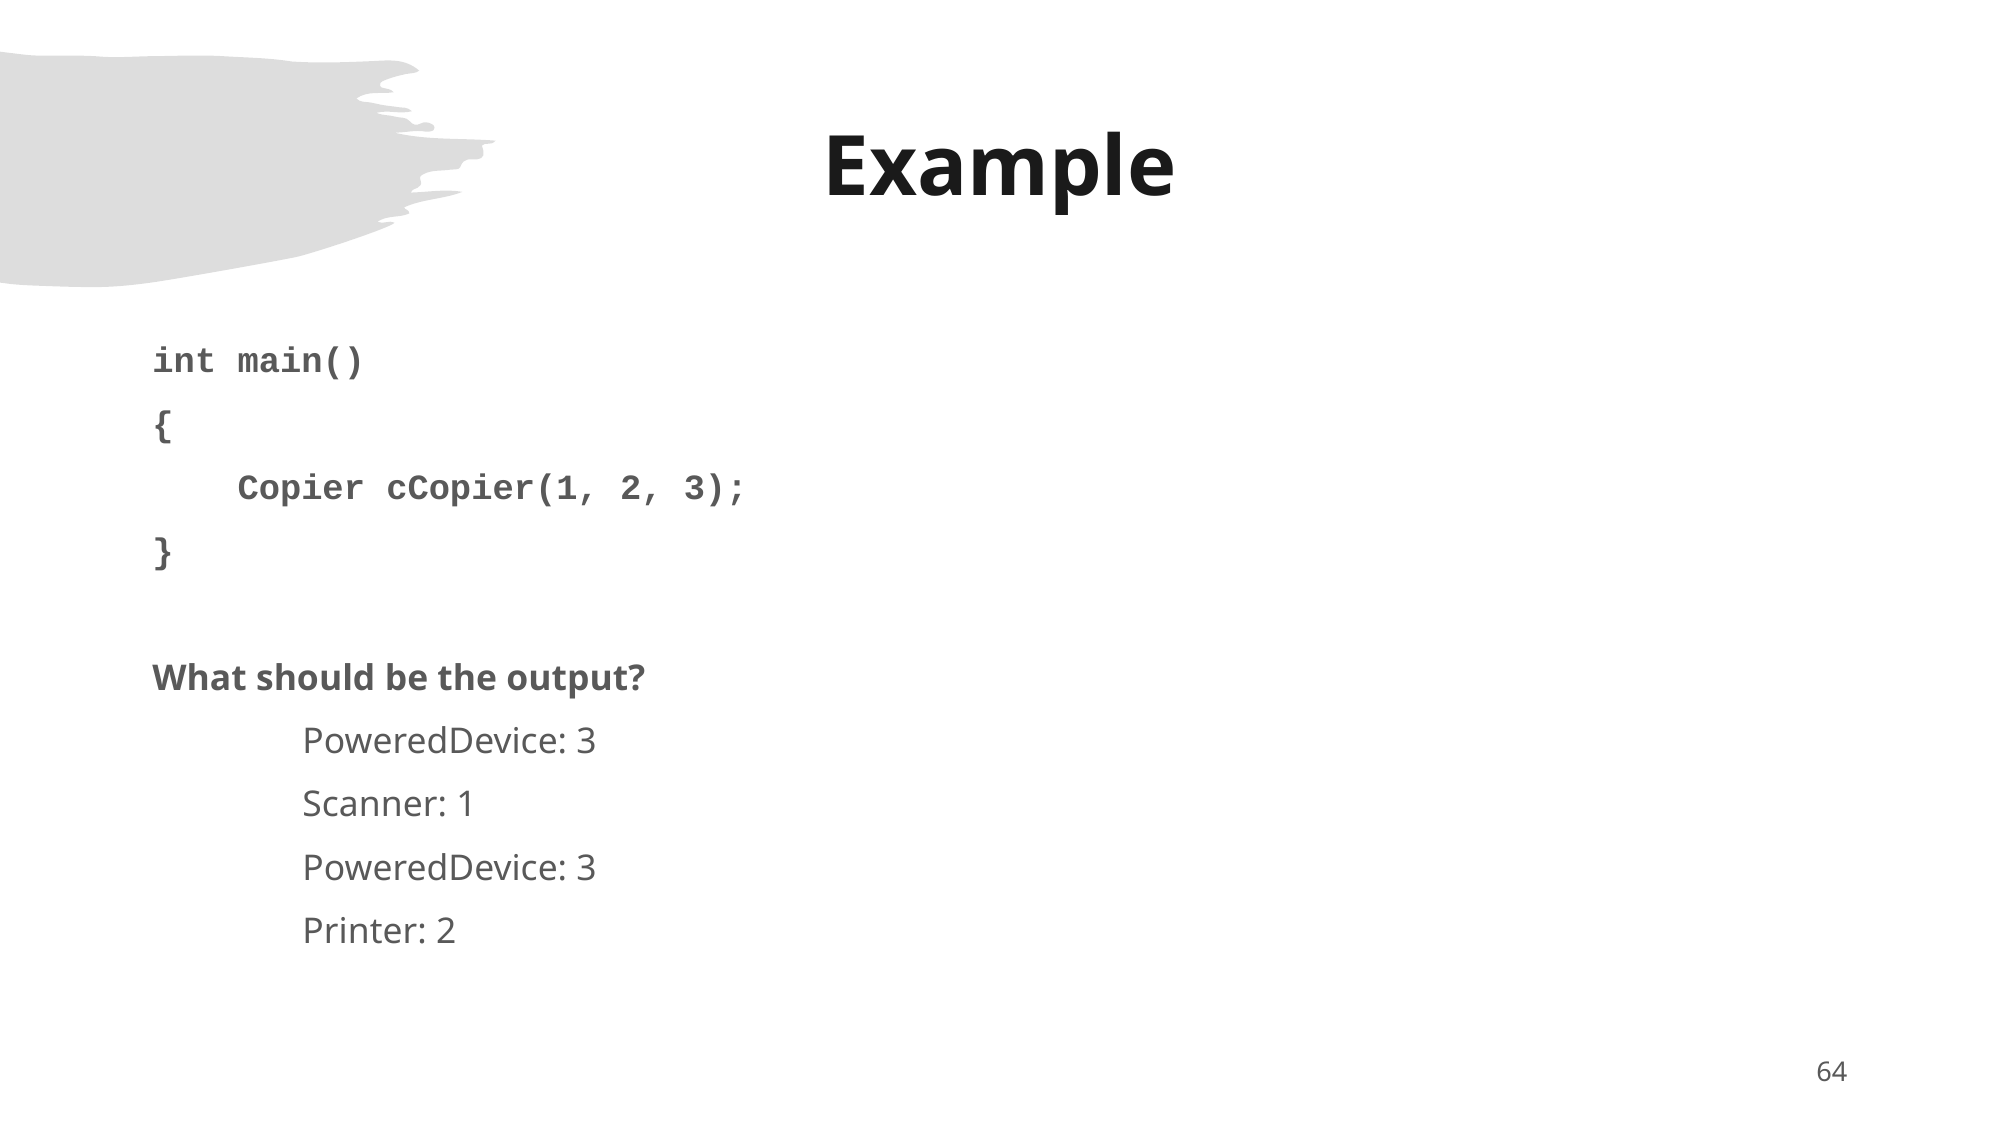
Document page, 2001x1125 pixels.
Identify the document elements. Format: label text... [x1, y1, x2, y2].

list int main() { Copier cCopier(1, 2, 3); } What should be the output? PoweredDevice: 3 Scanner: 1 PoweredDevice: 3 Printer: 2 [137, 329, 1863, 1013]
slide_number ‹#› [1412, 1042, 1863, 1103]
title Example [137, 59, 1863, 278]
